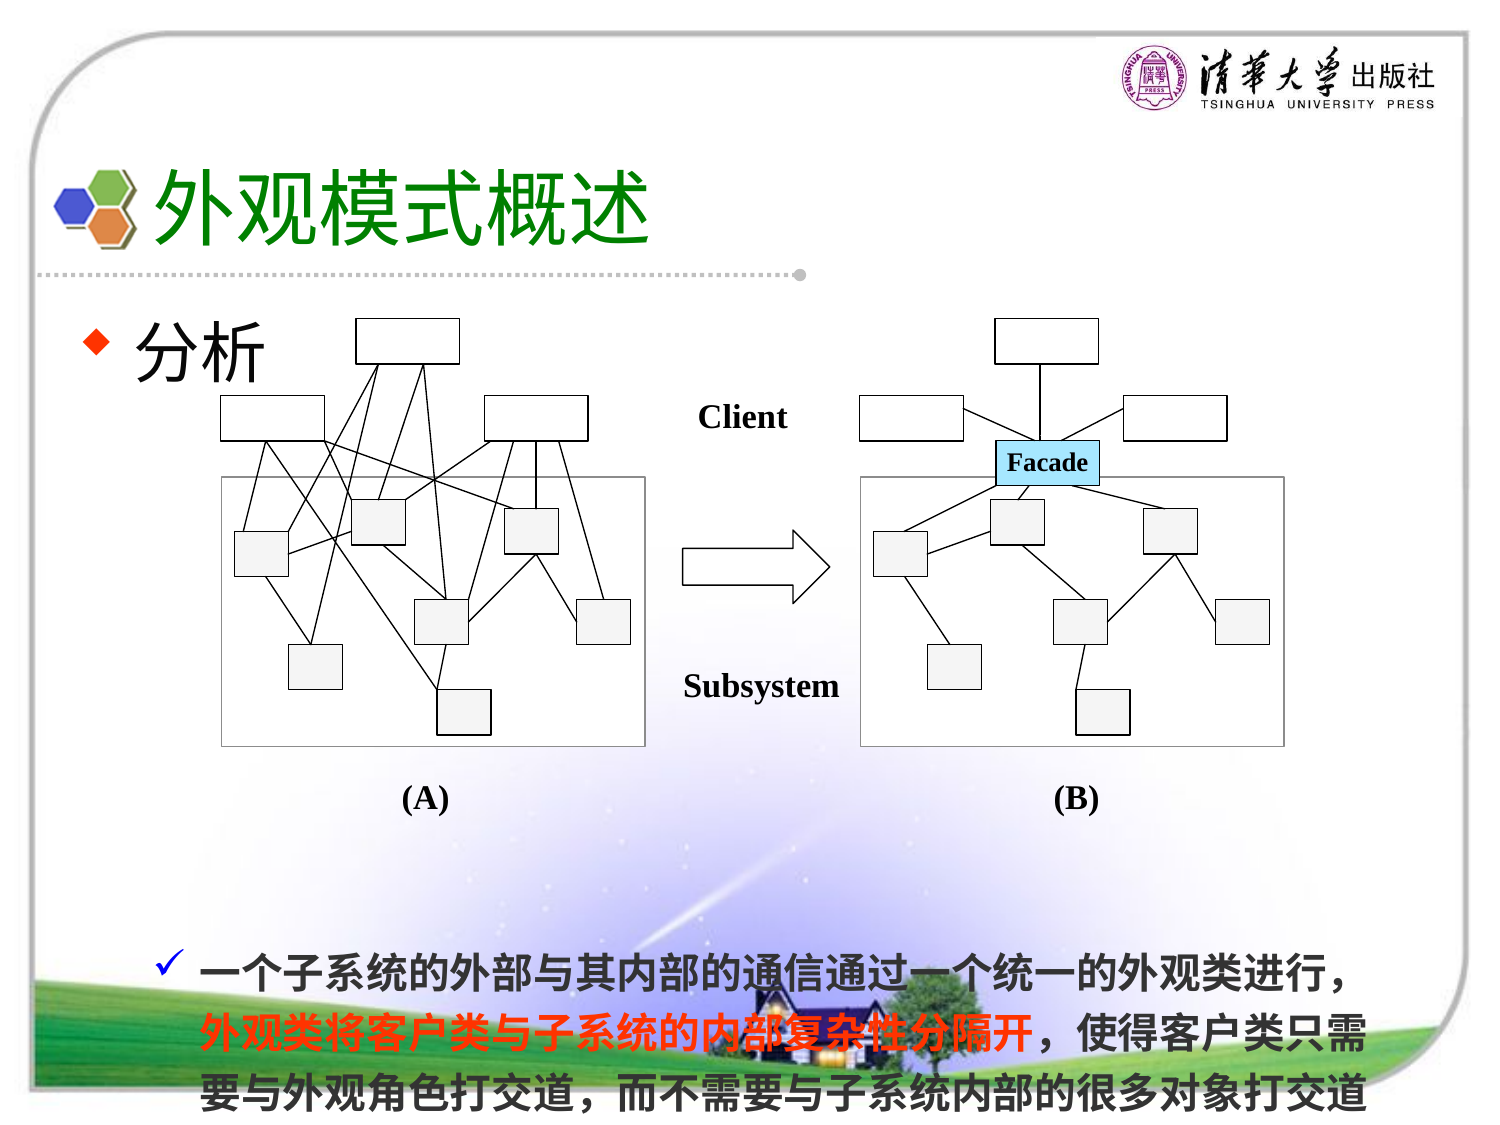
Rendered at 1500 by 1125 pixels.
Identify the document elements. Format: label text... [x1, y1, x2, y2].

picture [0, 75, 1500, 1125]
text_box [0, 1, 1500, 75]
list 分析 一个子系统的外部与其内部的通信通过一个统一的外观类进行，外观类将客户类与子系统的内部复杂性分隔开，使得客户类只需要与外观角色打交道，而不需要与子系统内部的很多对象打交道 [62, 287, 1413, 1013]
title 外观模式概述 [137, 149, 1175, 263]
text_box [216, 314, 1288, 826]
